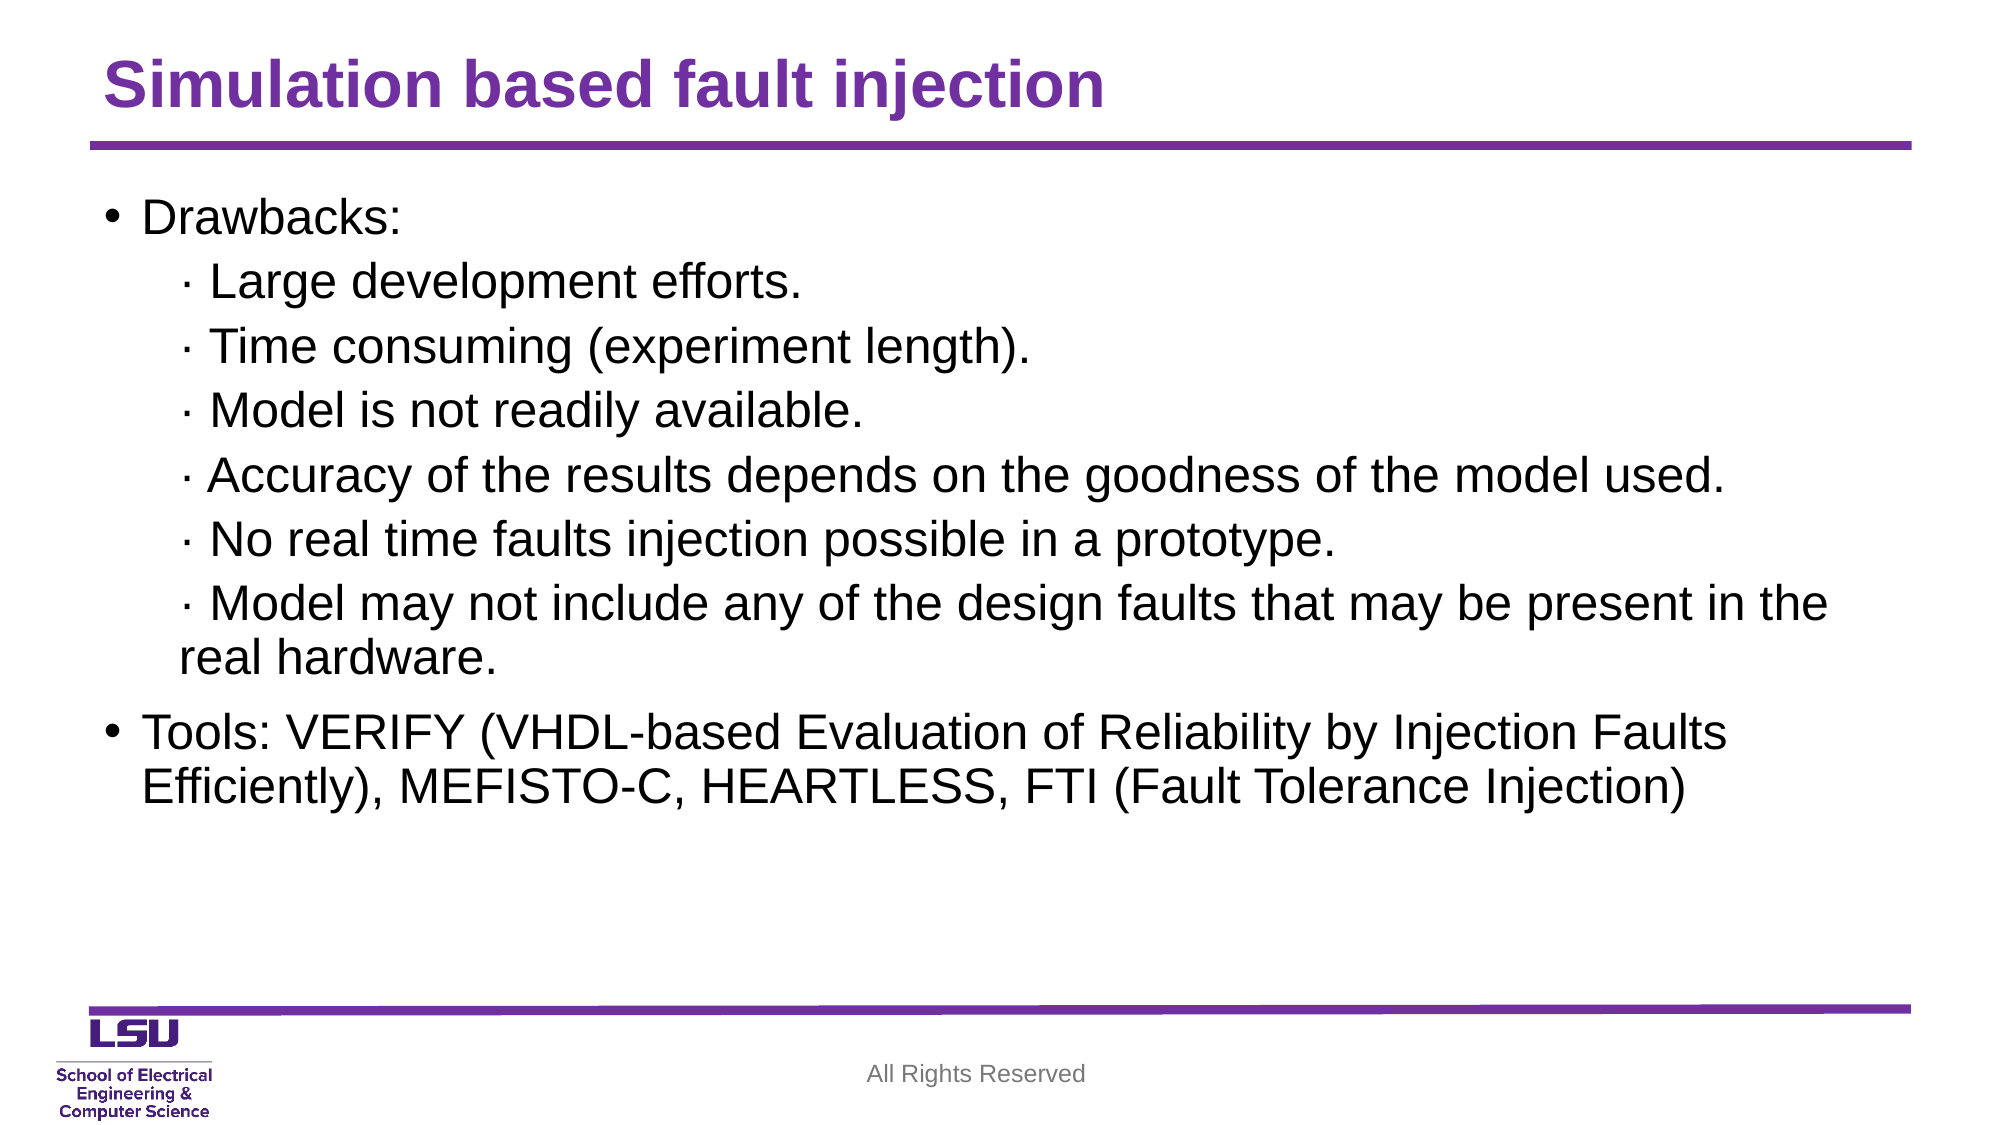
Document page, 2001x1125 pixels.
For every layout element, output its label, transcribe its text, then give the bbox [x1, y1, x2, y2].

picture [45, 1008, 222, 1125]
footer All Rights Reserved [639, 1042, 1315, 1103]
title Simulation based fault injection [89, 22, 1911, 150]
list Drawbacks: · Large development efforts. · Time consuming (experiment length). · Model is not readily available. · Accuracy of the results depends on the goodness of the model used. · No real time faults injection possible in a prototype. · Model may not include any of the design faults that may be present in the real hardware. Tools: VERIFY (VHDL-based Evaluation of Reliability by Injection Faults Efficiently), MEFISTO-C, HEARTLESS, FTI (Fault Tolerance Injection) [89, 183, 1911, 1014]
